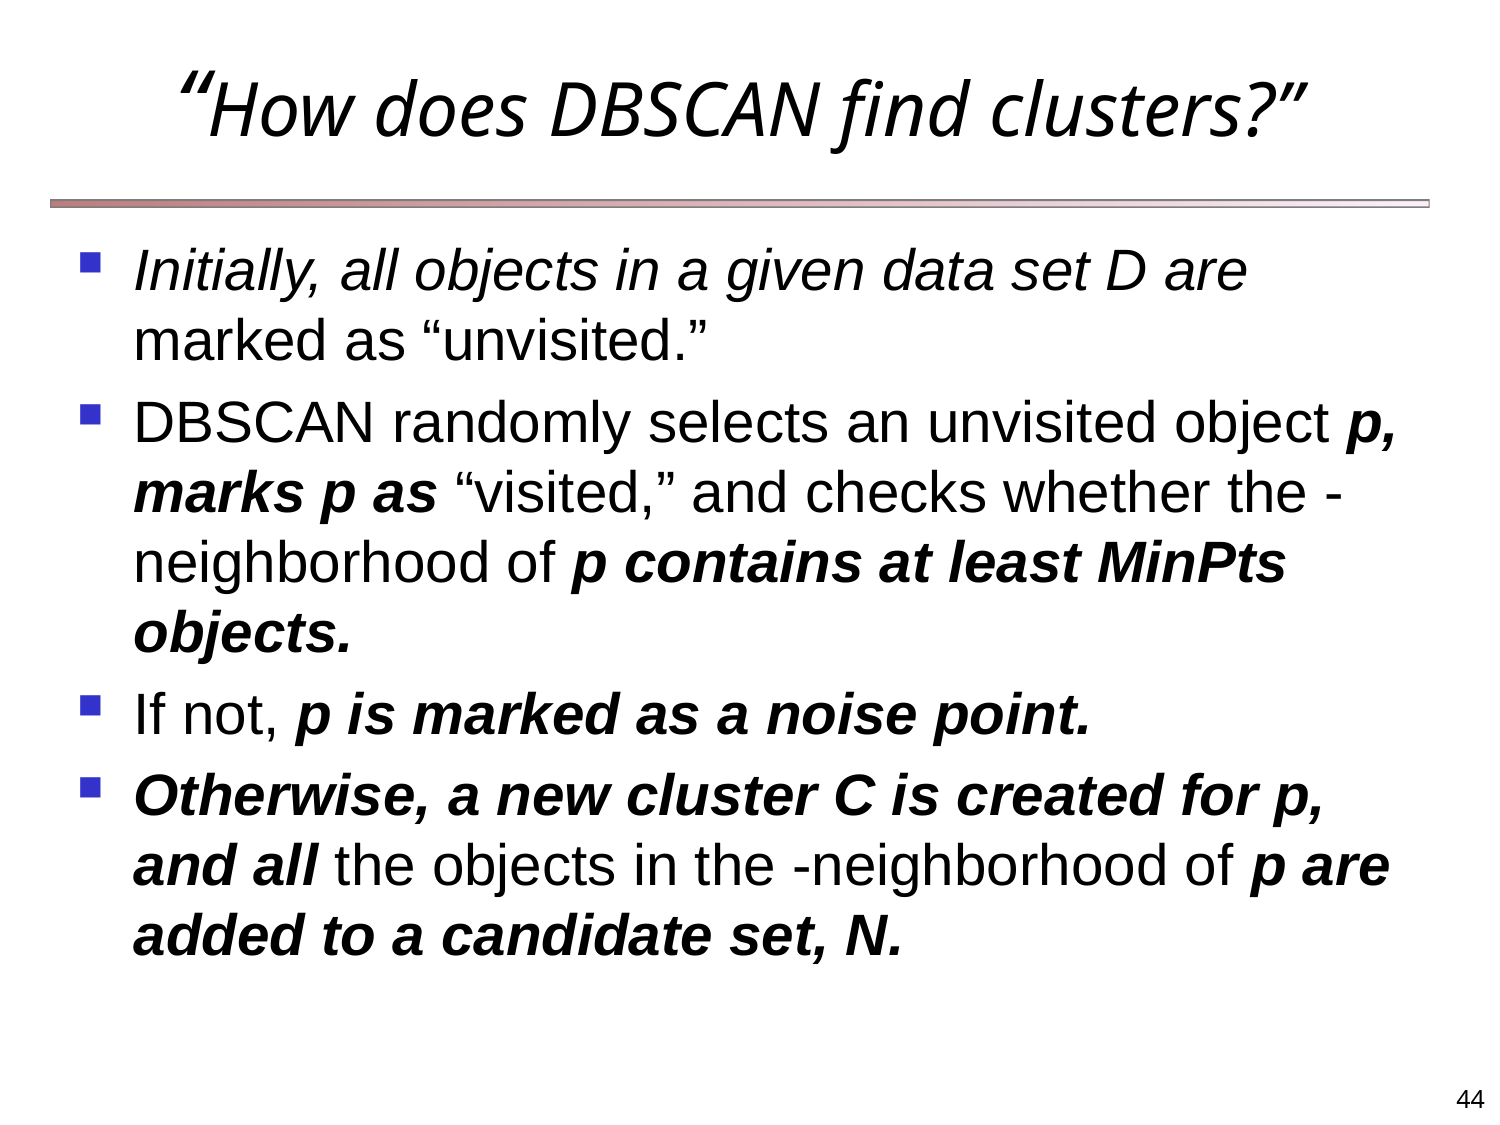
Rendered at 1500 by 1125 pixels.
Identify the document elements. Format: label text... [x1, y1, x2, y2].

list Initially, all objects in a given data set D are marked as “unvisited.” DBSCAN randomly selects an unvisited object p, marks p as “visited,” and checks whether the -neighborhood of p contains at least MinPts objects. If not, p is marked as a noise point. Otherwise, a new cluster C is created for p, and all the objects in the -neighborhood of p are added to a candidate set, N. [62, 224, 1438, 1063]
slide_number 44 [1187, 1062, 1500, 1125]
title “How does DBSCAN find clusters?” [99, 62, 1379, 163]
